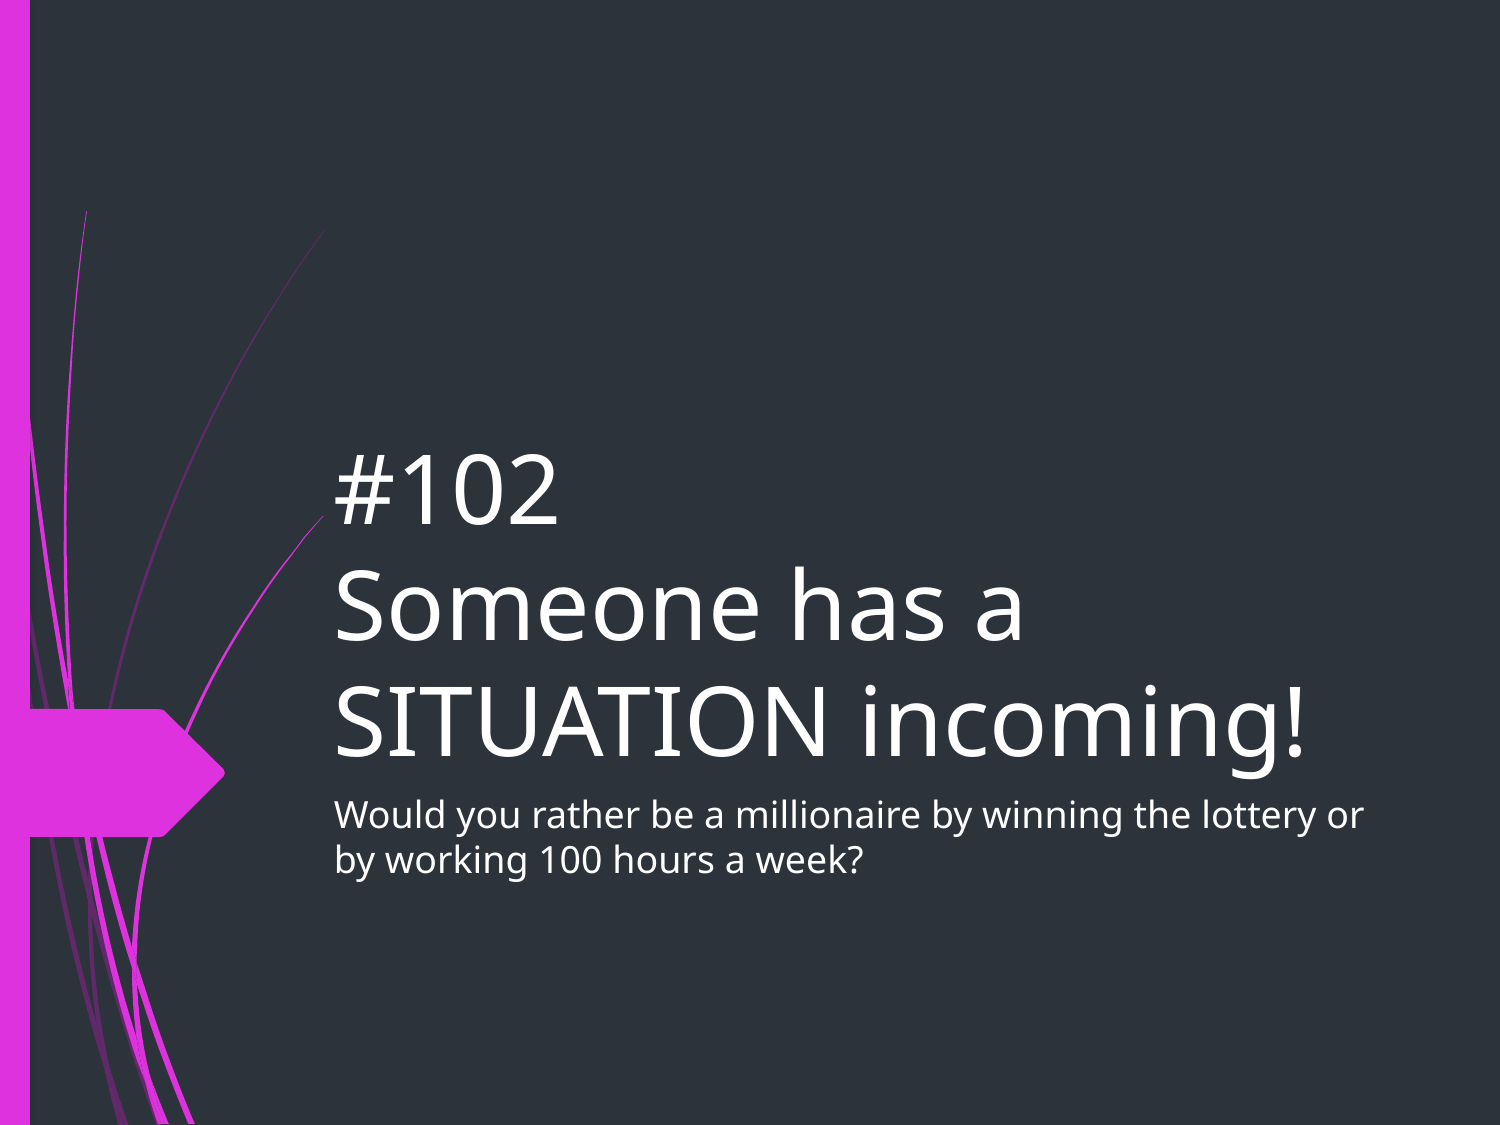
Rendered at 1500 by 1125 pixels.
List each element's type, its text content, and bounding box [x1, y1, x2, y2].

title #102 Someone has a SITUATION incoming! [318, 412, 1402, 783]
subtitle Would you rather be a millionaire by winning the lottery or by working 100 hours a week? [318, 783, 1402, 969]
